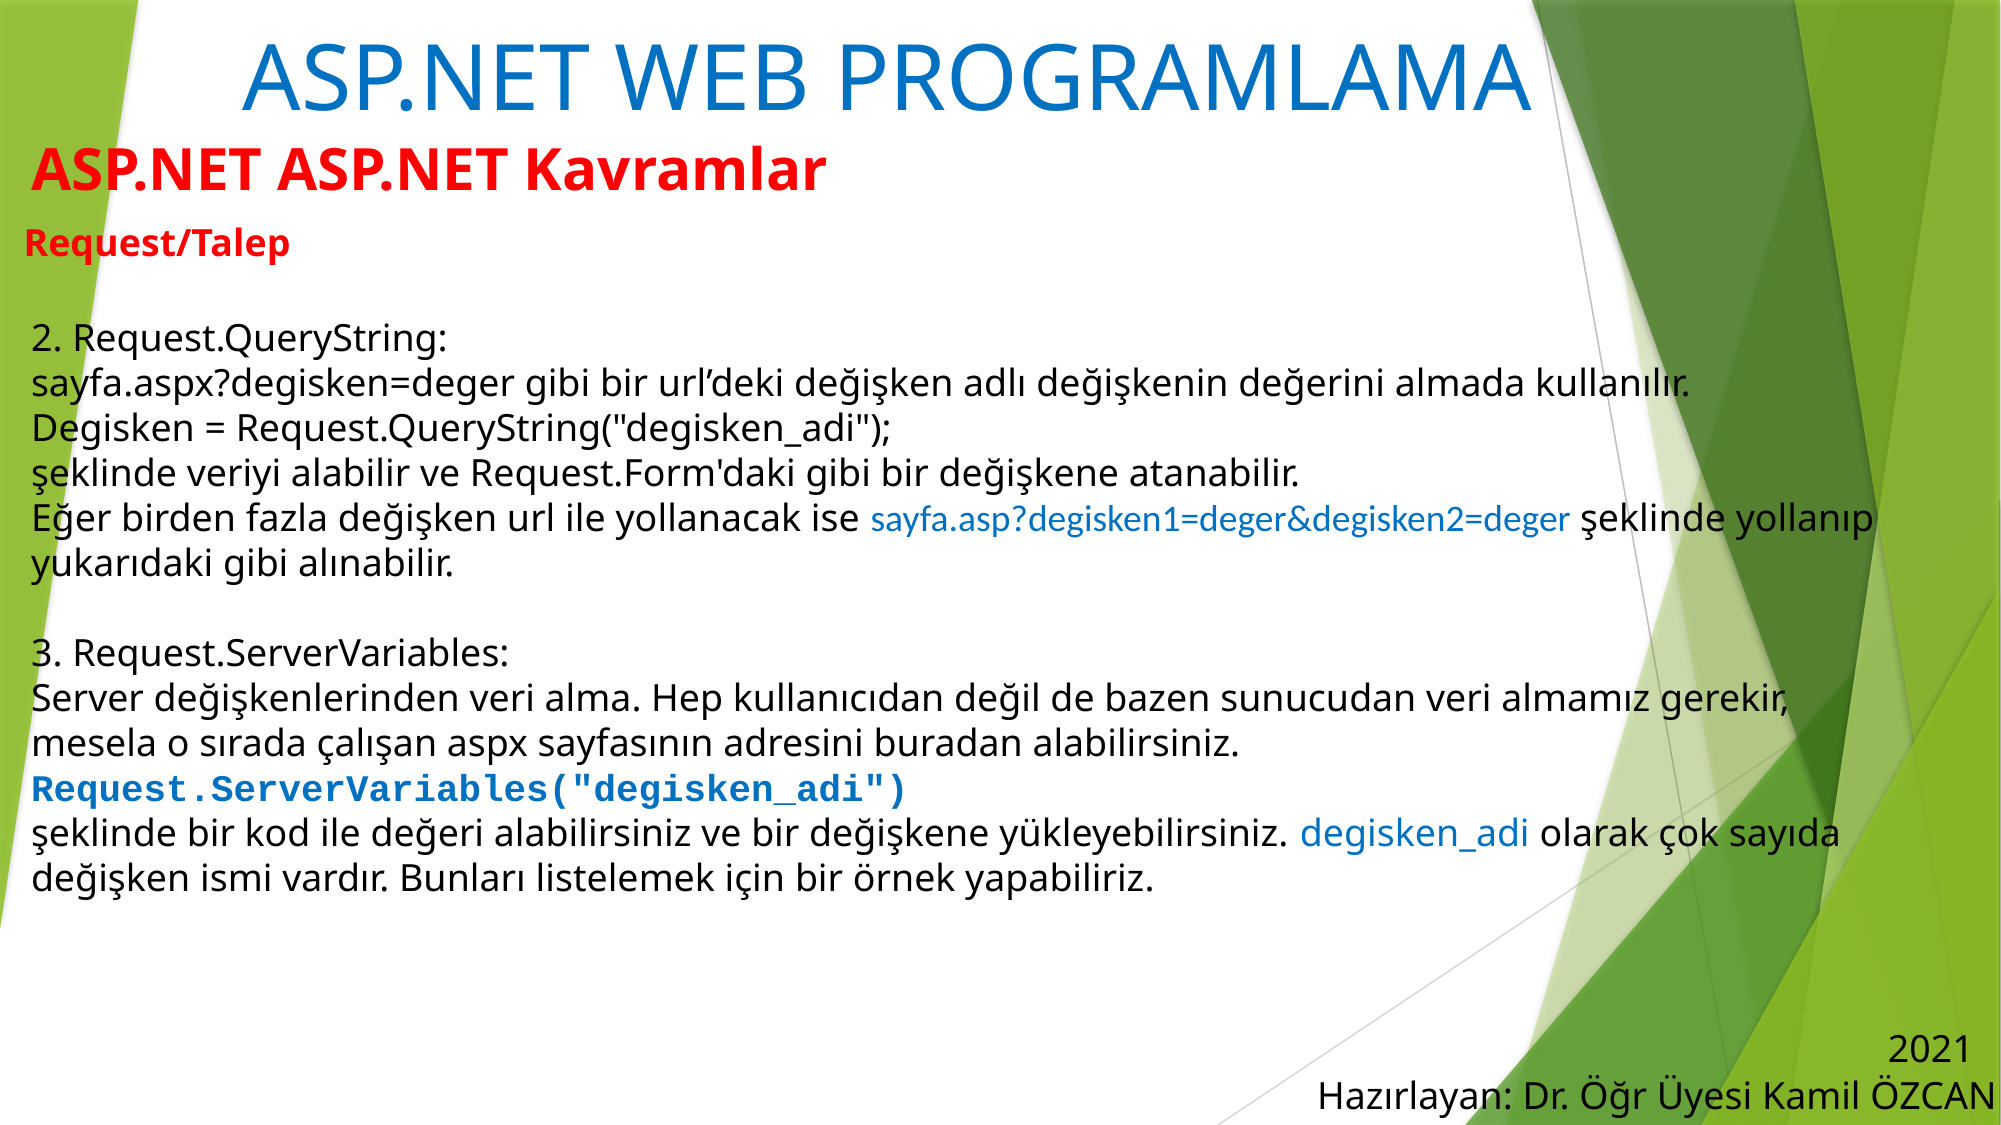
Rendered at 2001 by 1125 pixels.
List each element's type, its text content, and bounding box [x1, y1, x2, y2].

text_box 2021 [1873, 1018, 1989, 1078]
text_box Hazırlayan: Dr. Öğr Üyesi Kamil ÖZCAN [1302, 1064, 2000, 1125]
text_box ASP.NET ASP.NET Kavramlar [16, 98, 1533, 210]
title ASP.NET WEB PROGRAMLAMA [0, 0, 1549, 137]
text_box 2. Request.QueryString: sayfa.aspx?degisken=deger gibi bir url’deki değişken adlı değişkenin değerini almada kullanılır. Degisken = Request.QueryString("degisken_adi"); şeklinde veriyi alabilir ve Request.Form'daki gibi bir değişkene atanabilir. Eğer birden fazla değişken url ile yollanacak ise sayfa.asp?degisken1=deger&degisken2=deger şeklinde yollanıp yukarıdaki gibi alınabilir. 3. Request.ServerVariables: Server değişkenlerinden veri alma. Hep kullanıcıdan değil de bazen sunucudan veri almamız gerekir, mesela o sırada çalışan aspx sayfasının adresini buradan alabilirsiniz. Request.ServerVariables("degisken_adi") şeklinde bir kod ile değeri alabilirsiniz ve bir değişkene yükleyebilirsiniz. degisken_adi olarak çok sayıda değişken ismi vardır. Bunları listelemek için bir örnek yapabiliriz. [16, 306, 1926, 906]
text_box Request/Talep [8, 211, 306, 271]
